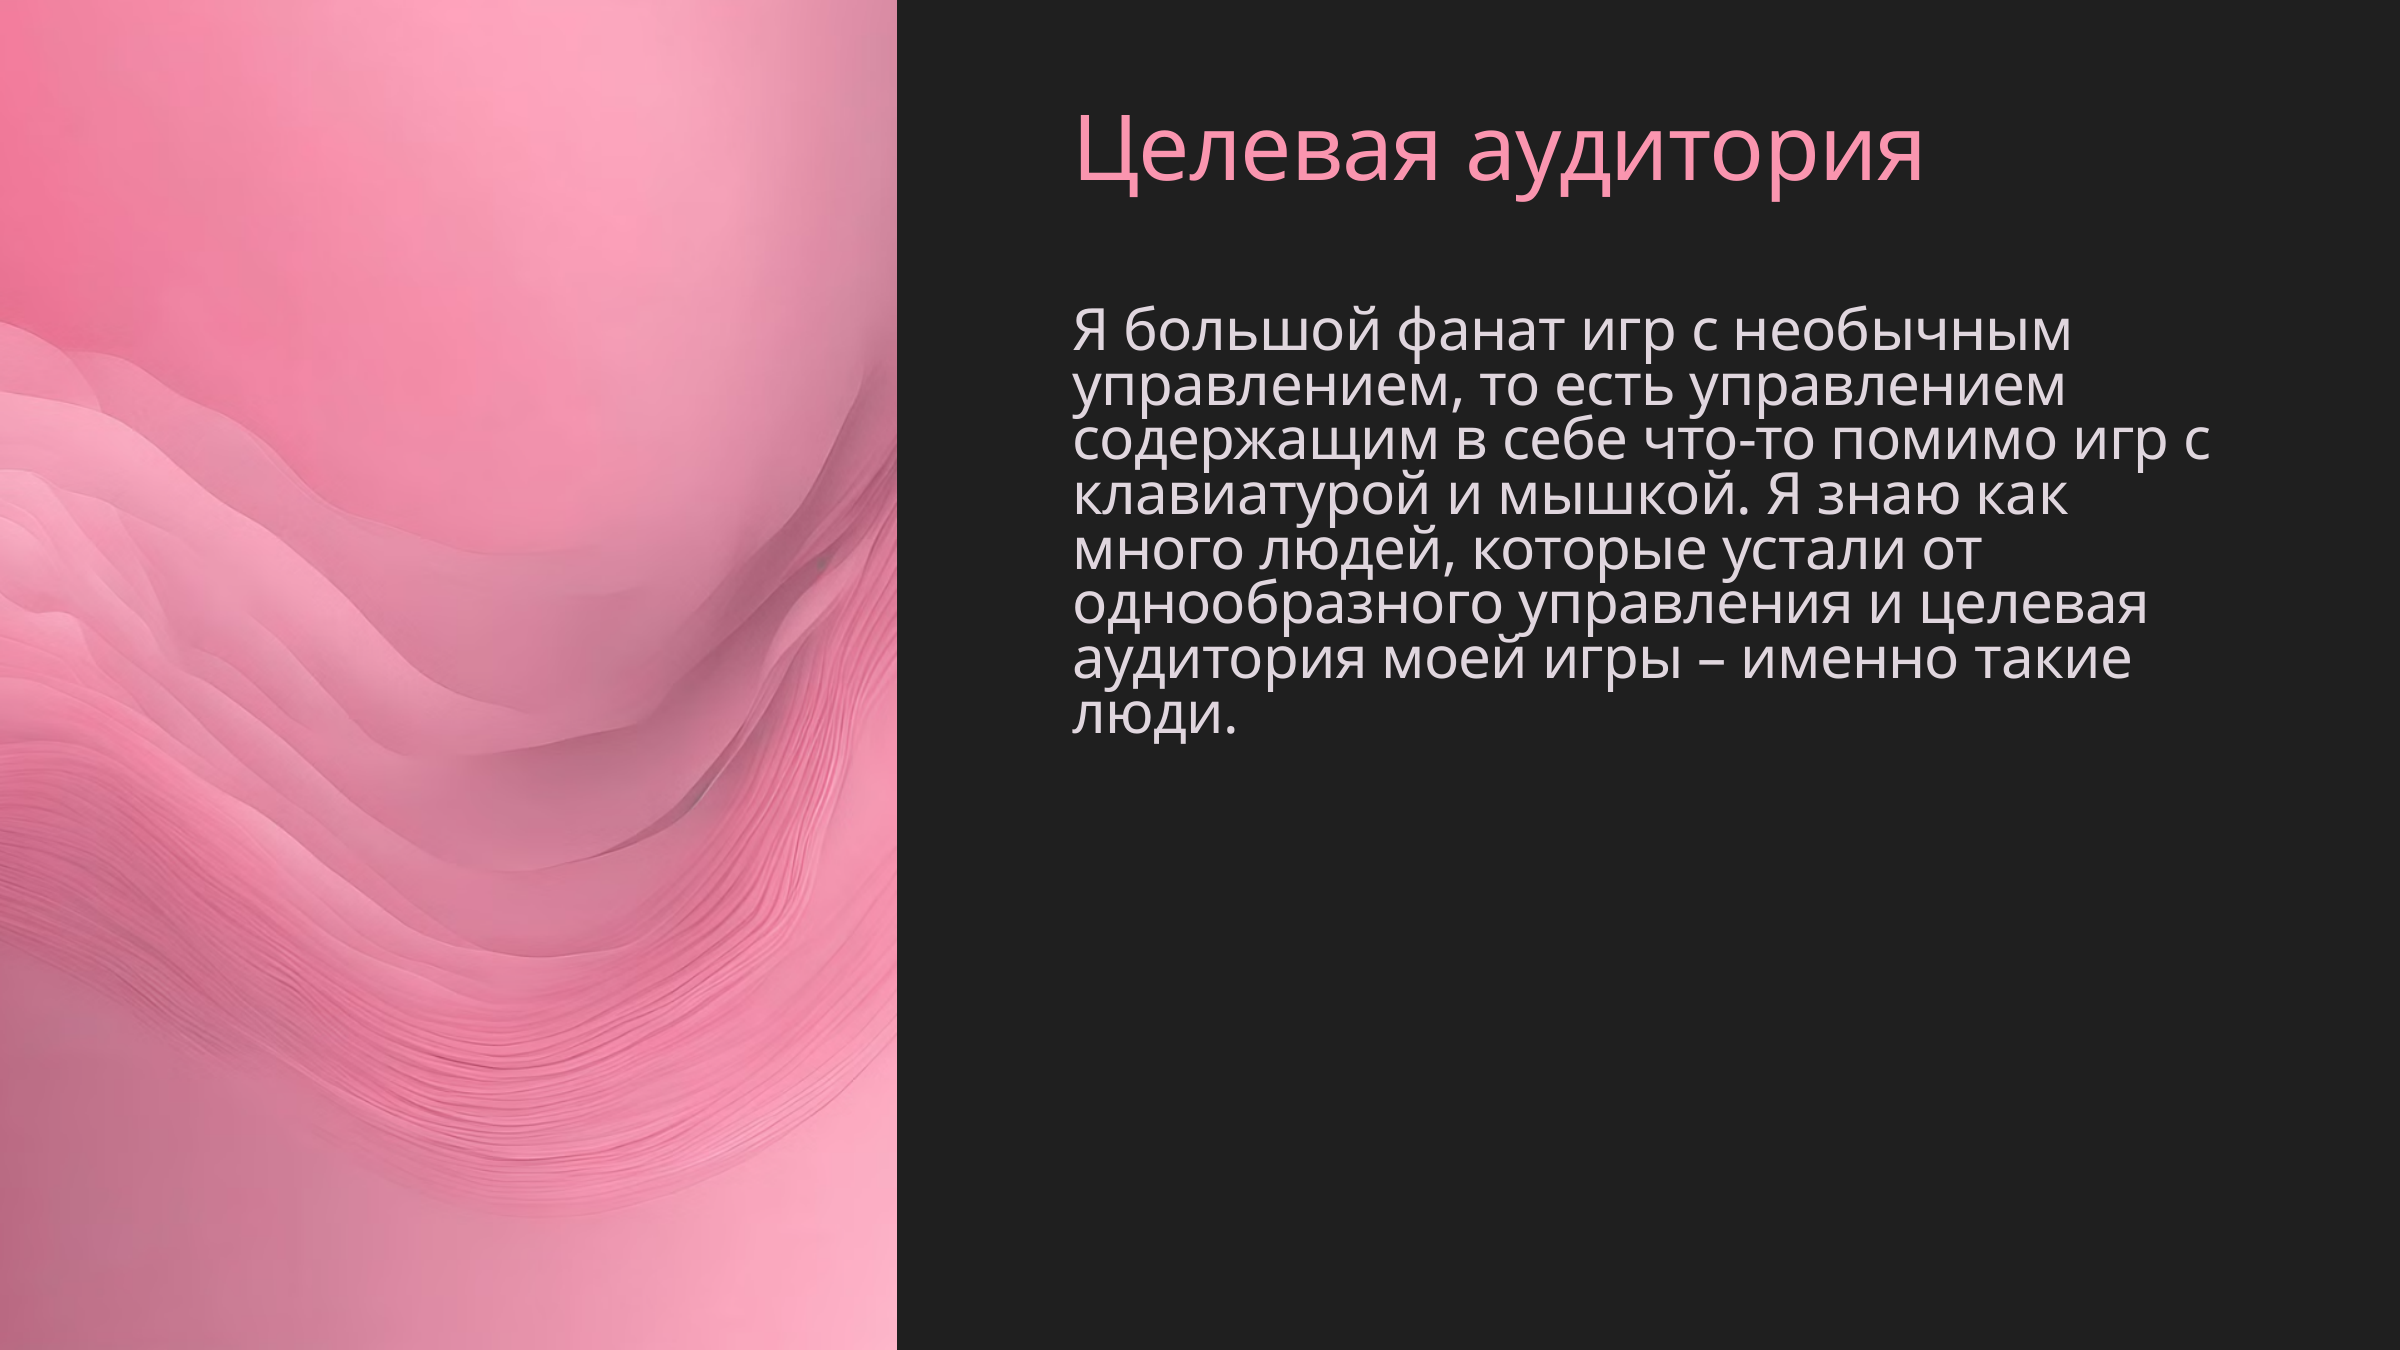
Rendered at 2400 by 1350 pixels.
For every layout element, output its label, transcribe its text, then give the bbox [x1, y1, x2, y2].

text_box Целевая аудитория [1057, 77, 2400, 192]
text_box [897, 0, 2400, 1350]
text_box Я большой фанат игр с необычным управлением, то есть управлением содержащим в себе что-то помимо игр с клавиатурой и мышкой. Я знаю как много людей, которые устали от однообразного управления и целевая аудитория моей игры – именно такие люди. [1057, 300, 2226, 1090]
picture [0, 0, 897, 1350]
